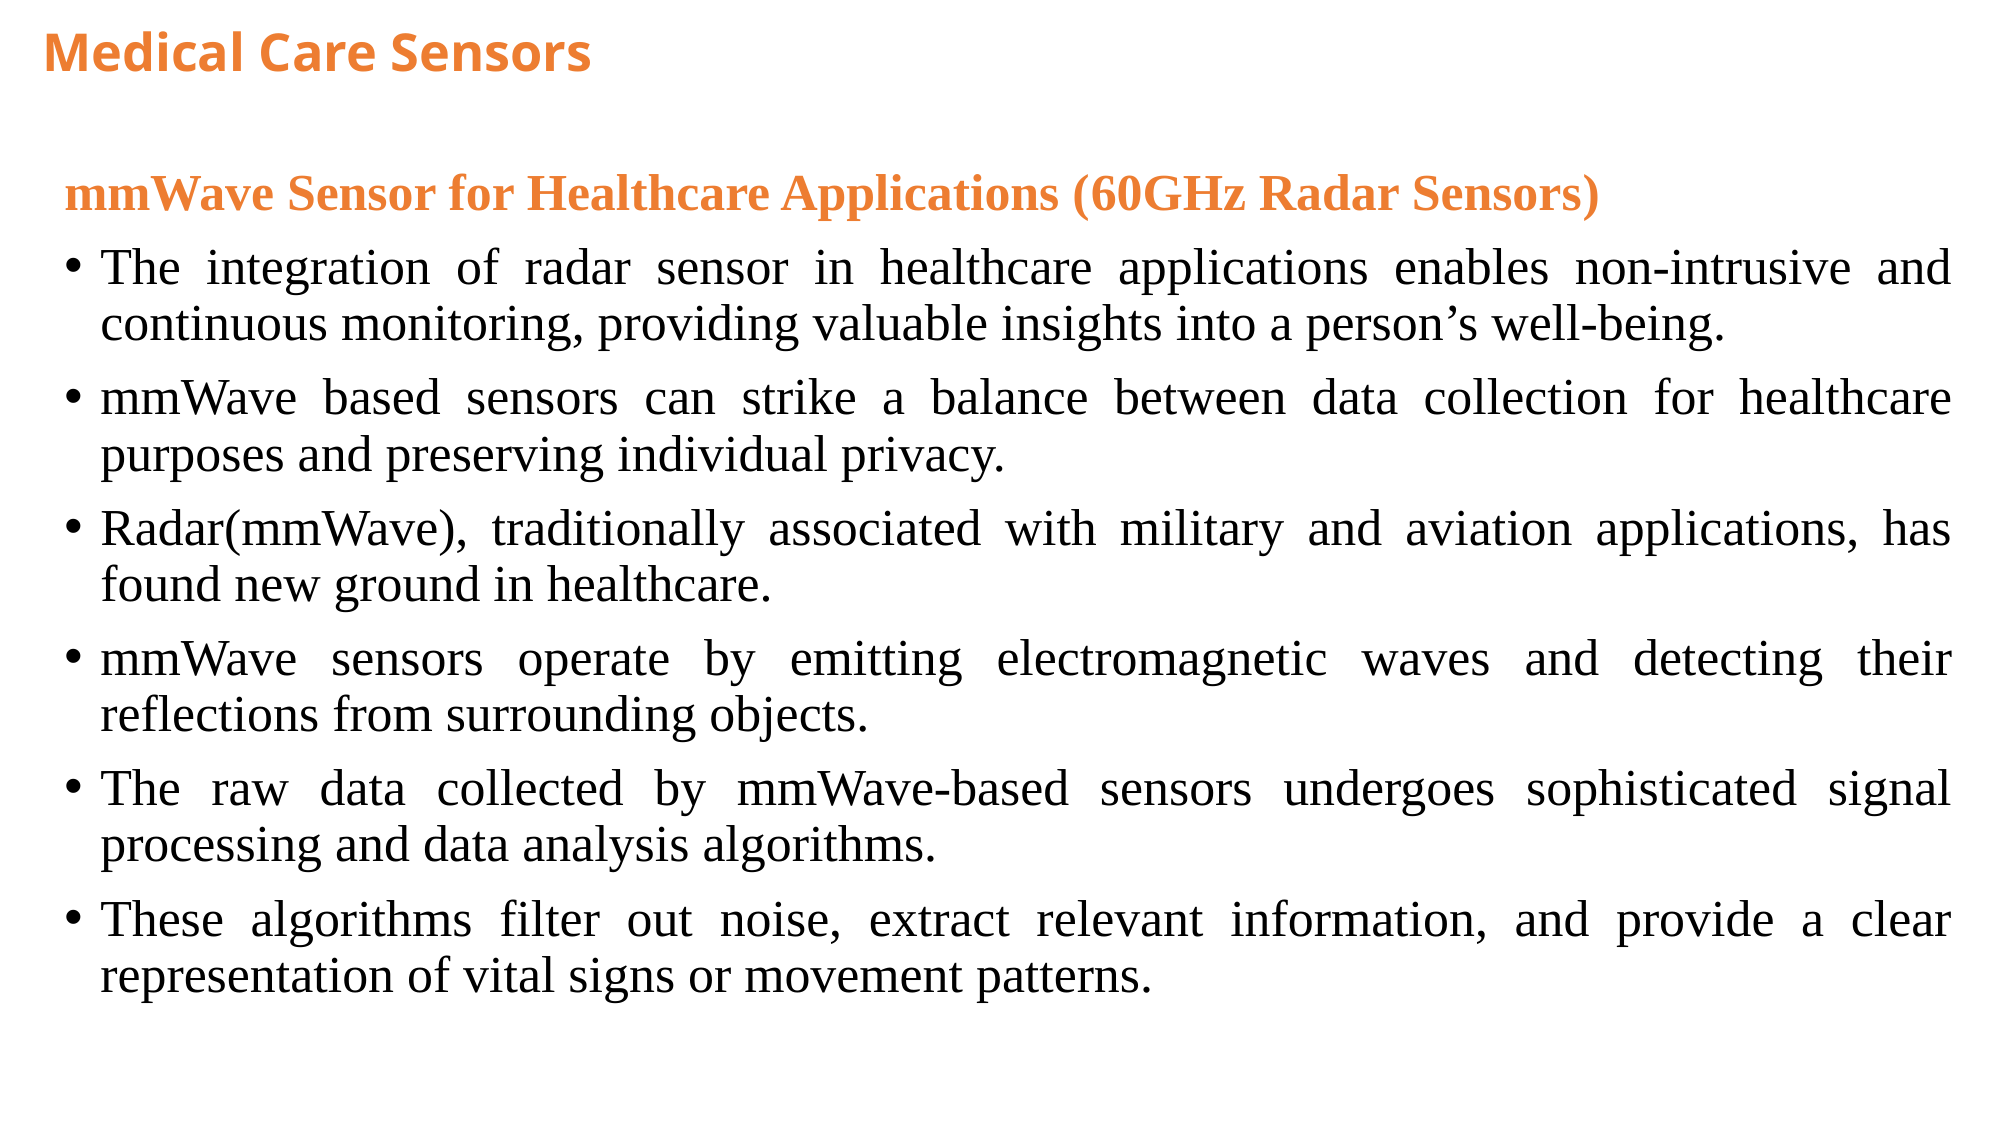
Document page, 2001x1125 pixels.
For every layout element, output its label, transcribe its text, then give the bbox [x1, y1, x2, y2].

title Medical Care Sensors [27, 18, 1752, 91]
list mmWave Sensor for Healthcare Applications (60GHz Radar Sensors) The integration of radar sensor in healthcare applications enables non-intrusive and continuous monitoring, providing valuable insights into a person’s well-being. mmWave based sensors can strike a balance between data collection for healthcare purposes and preserving individual privacy. Radar(mmWave), traditionally associated with military and aviation applications, has found new ground in healthcare. mmWave sensors operate by emitting electromagnetic waves and detecting their reflections from surrounding objects. The raw data collected by mmWave-based sensors undergoes sophisticated signal processing and data analysis algorithms. These algorithms filter out noise, extract relevant information, and provide a clear representation of vital signs or movement patterns. [49, 158, 1971, 1014]
